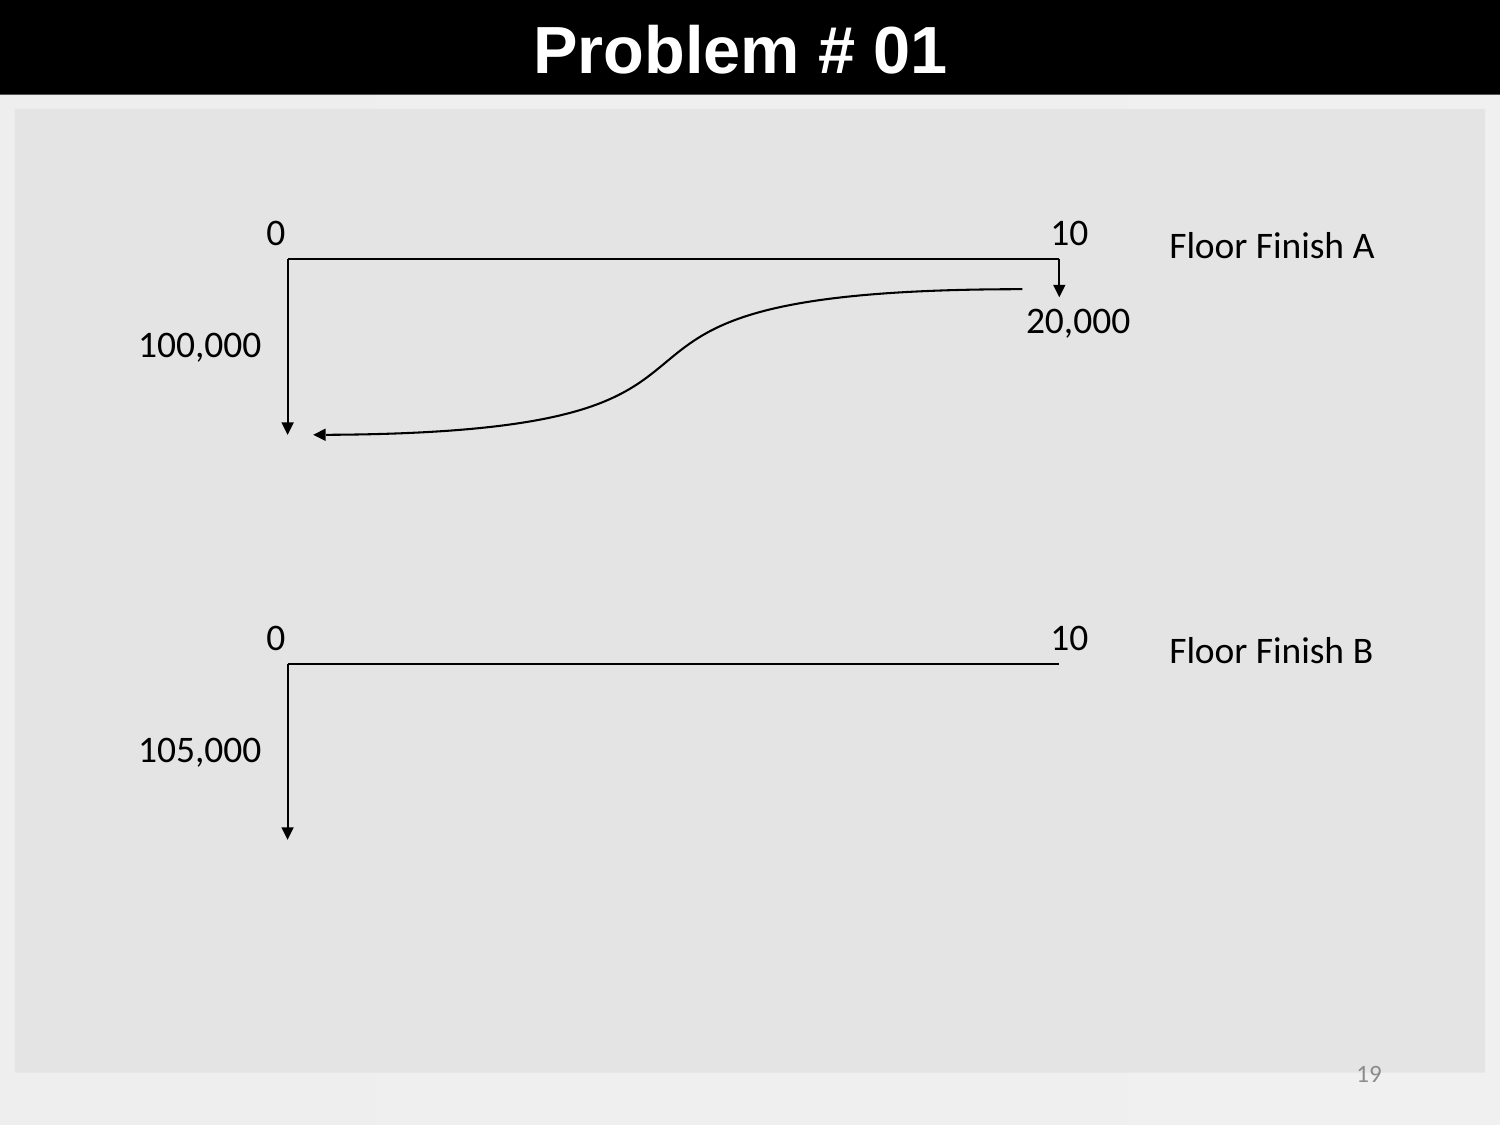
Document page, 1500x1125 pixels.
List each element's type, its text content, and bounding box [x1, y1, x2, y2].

text_box 10 [1035, 605, 1131, 666]
text_box 0 [251, 605, 288, 666]
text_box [313, 289, 1023, 435]
text_box 20,000 [1023, 289, 1146, 349]
slide_number 19 [1059, 1042, 1397, 1103]
text_box 0 [251, 200, 288, 261]
text_box Problem # 01 [0, 0, 1500, 95]
text_box 10 [1035, 200, 1131, 261]
text_box 100,000 [123, 312, 277, 373]
text_box 105,000 [123, 717, 277, 777]
text_box Floor Finish A [1154, 213, 1462, 274]
text_box Floor Finish B [1154, 618, 1462, 679]
text_box [14, 108, 1486, 1074]
